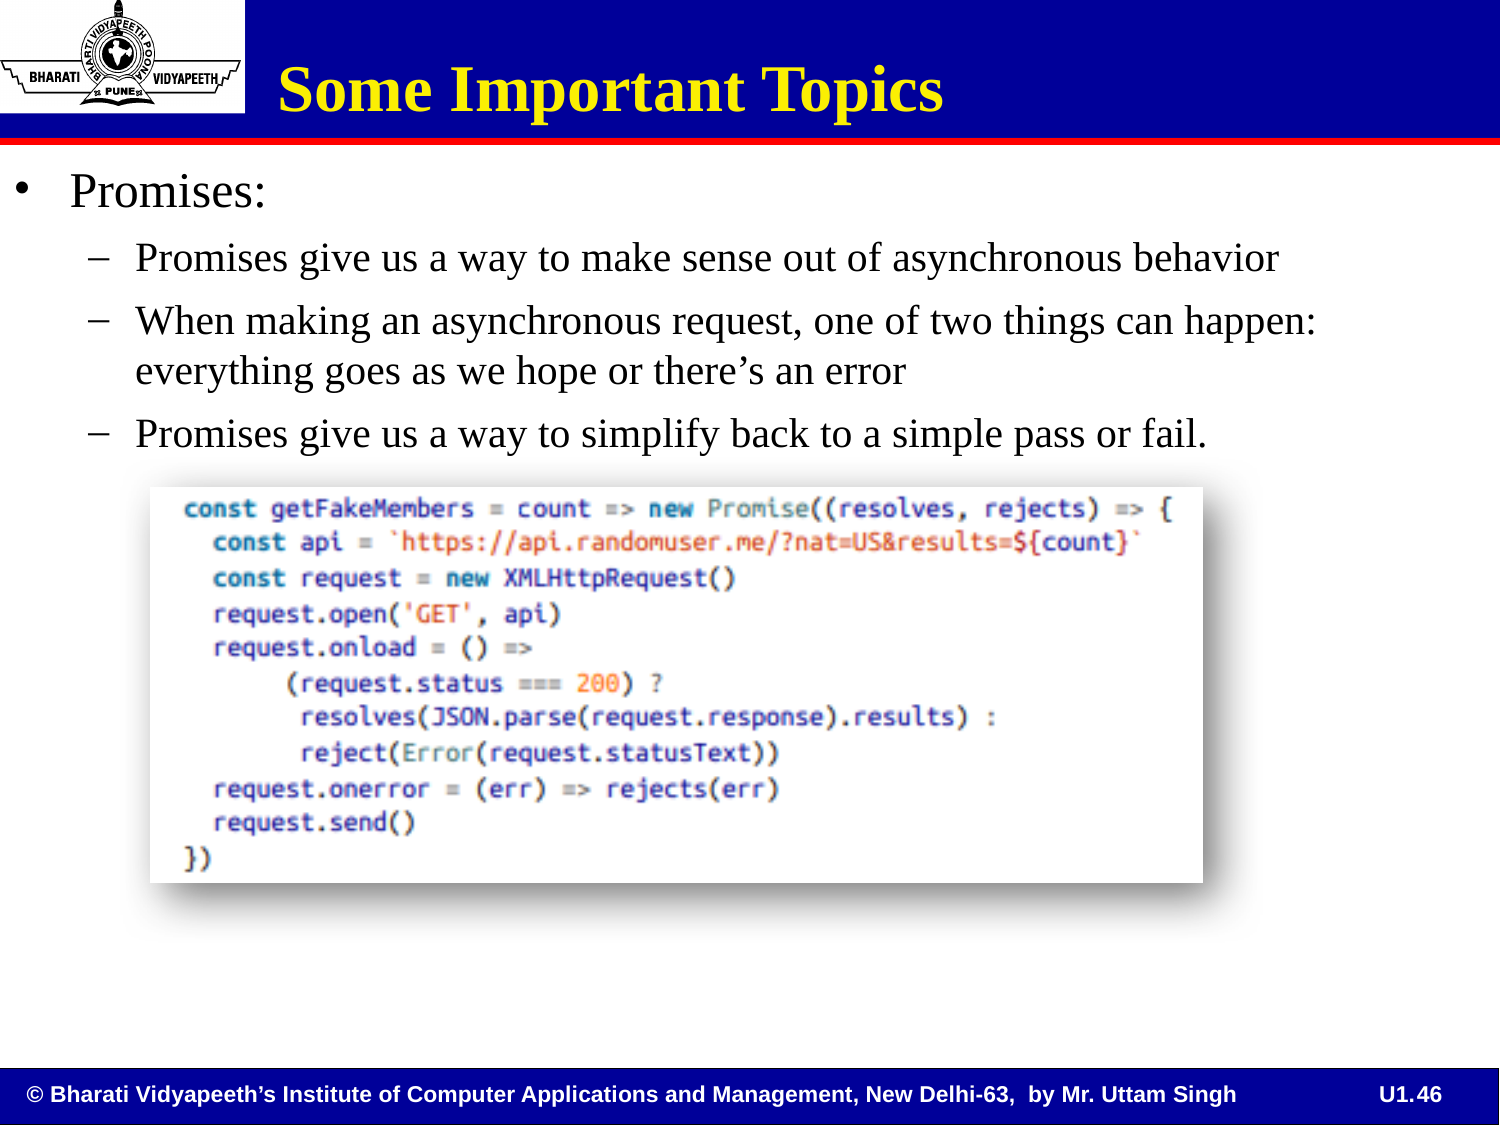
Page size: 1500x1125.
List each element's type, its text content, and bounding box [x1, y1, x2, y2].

list Promises: Promises give us a way to make sense out of asynchronous behavior When making an asynchronous request, one of two things can happen: everything goes as we hope or there’s an error Promises give us a way to simplify back to a simple pass or fail. [0, 149, 1500, 1076]
picture [0, 0, 241, 106]
text_box Some Important Topics [262, 37, 1500, 149]
picture [149, 487, 1203, 883]
